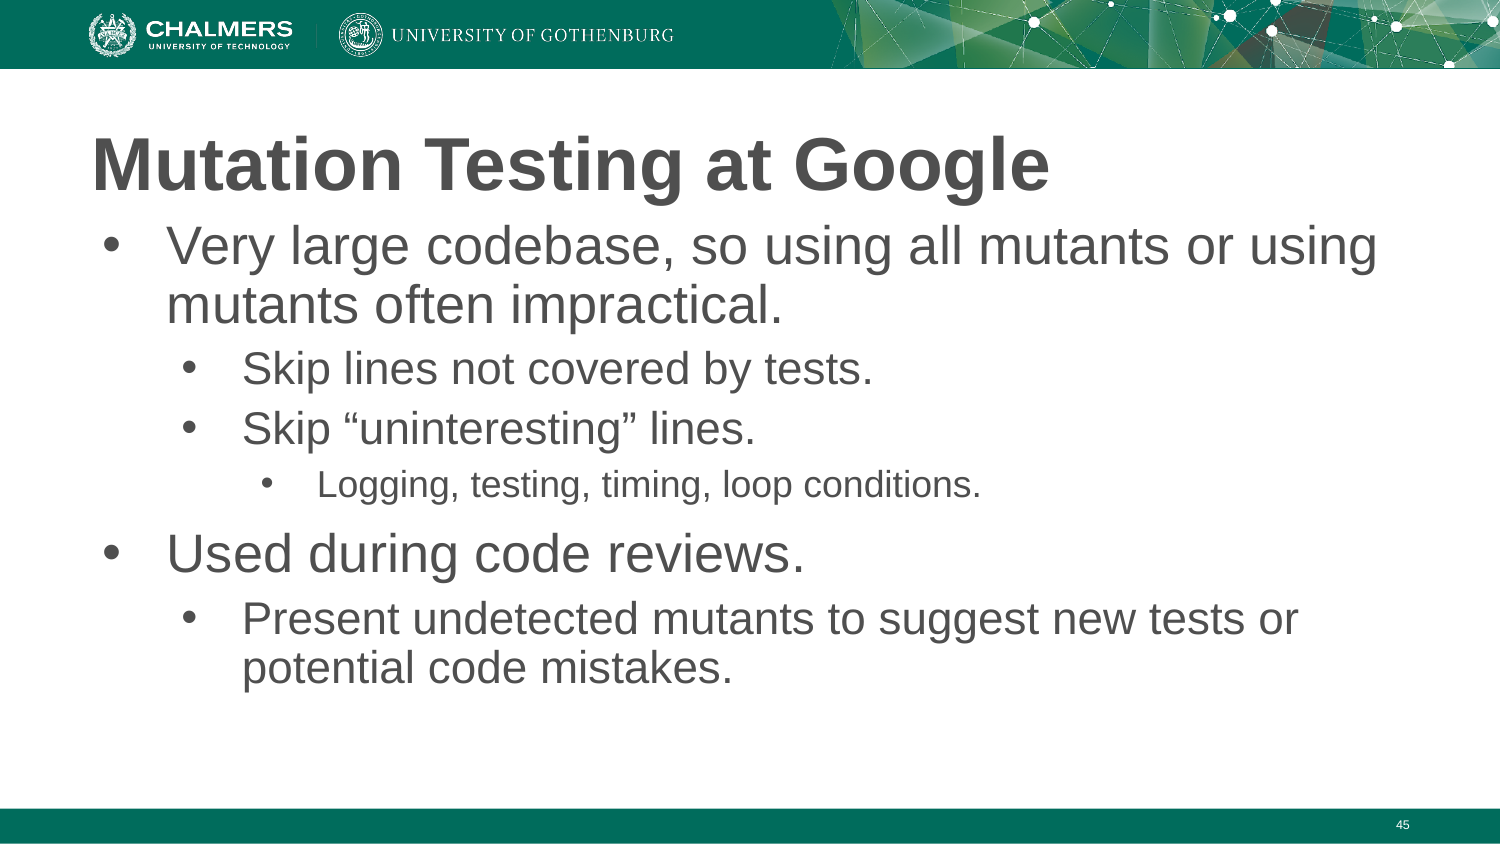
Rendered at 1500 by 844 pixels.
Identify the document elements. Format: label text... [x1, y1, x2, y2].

list Very large codebase, so using all mutants or using mutants often impractical. Skip lines not covered by tests. Skip “uninteresting” lines. Logging, testing, timing, loop conditions. Used during code reviews. Present undetected mutants to suggest new tests or potential code mistakes. [76, 210, 1425, 782]
picture [759, 0, 1500, 68]
picture [64, 0, 696, 85]
title Mutation Testing at Google [76, 100, 1425, 210]
slide_number ‹#› [1074, 809, 1425, 844]
